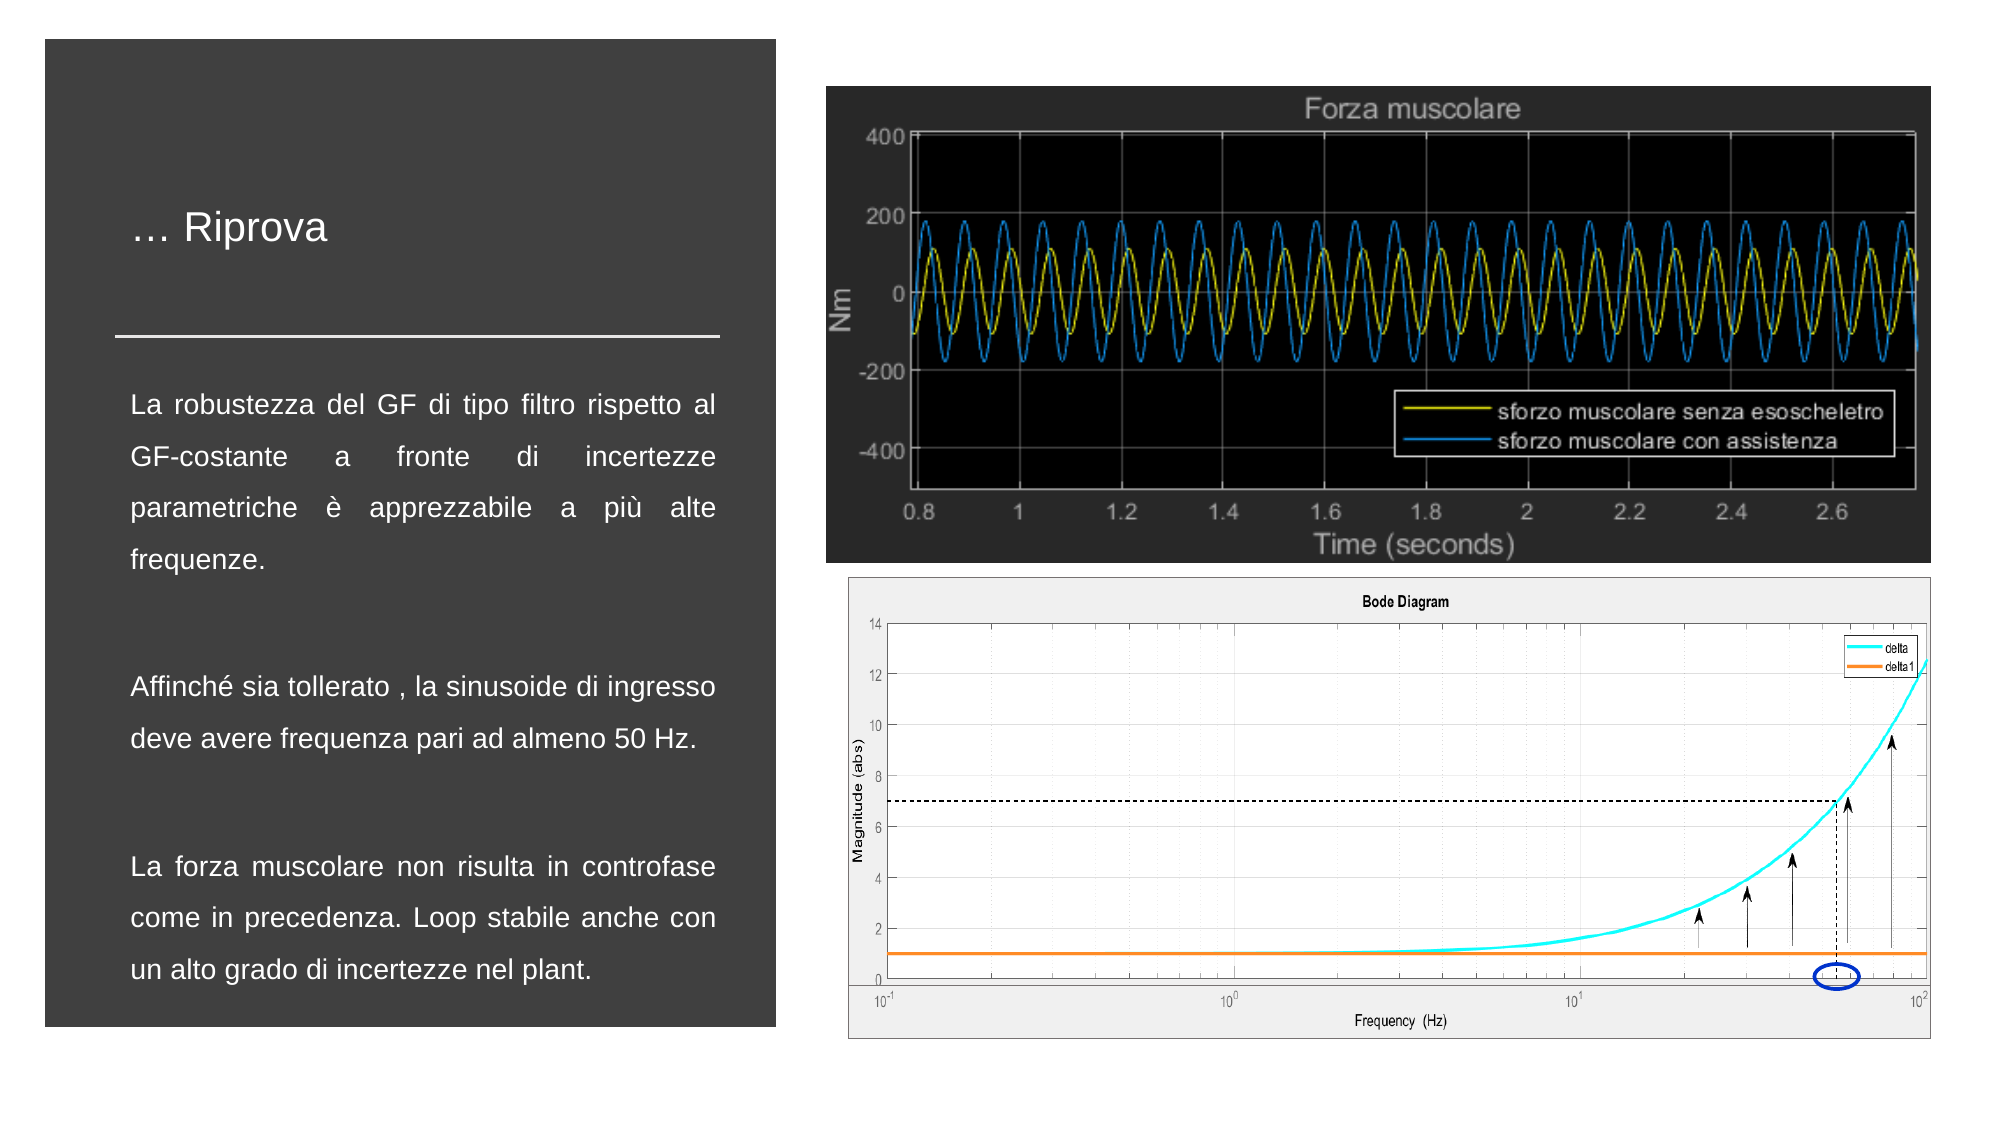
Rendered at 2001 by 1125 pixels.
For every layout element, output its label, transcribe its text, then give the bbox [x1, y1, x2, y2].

text_box [54, 49, 767, 1018]
text_box … Riprova [115, 192, 636, 258]
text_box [848, 577, 1931, 1039]
picture [826, 86, 1931, 563]
